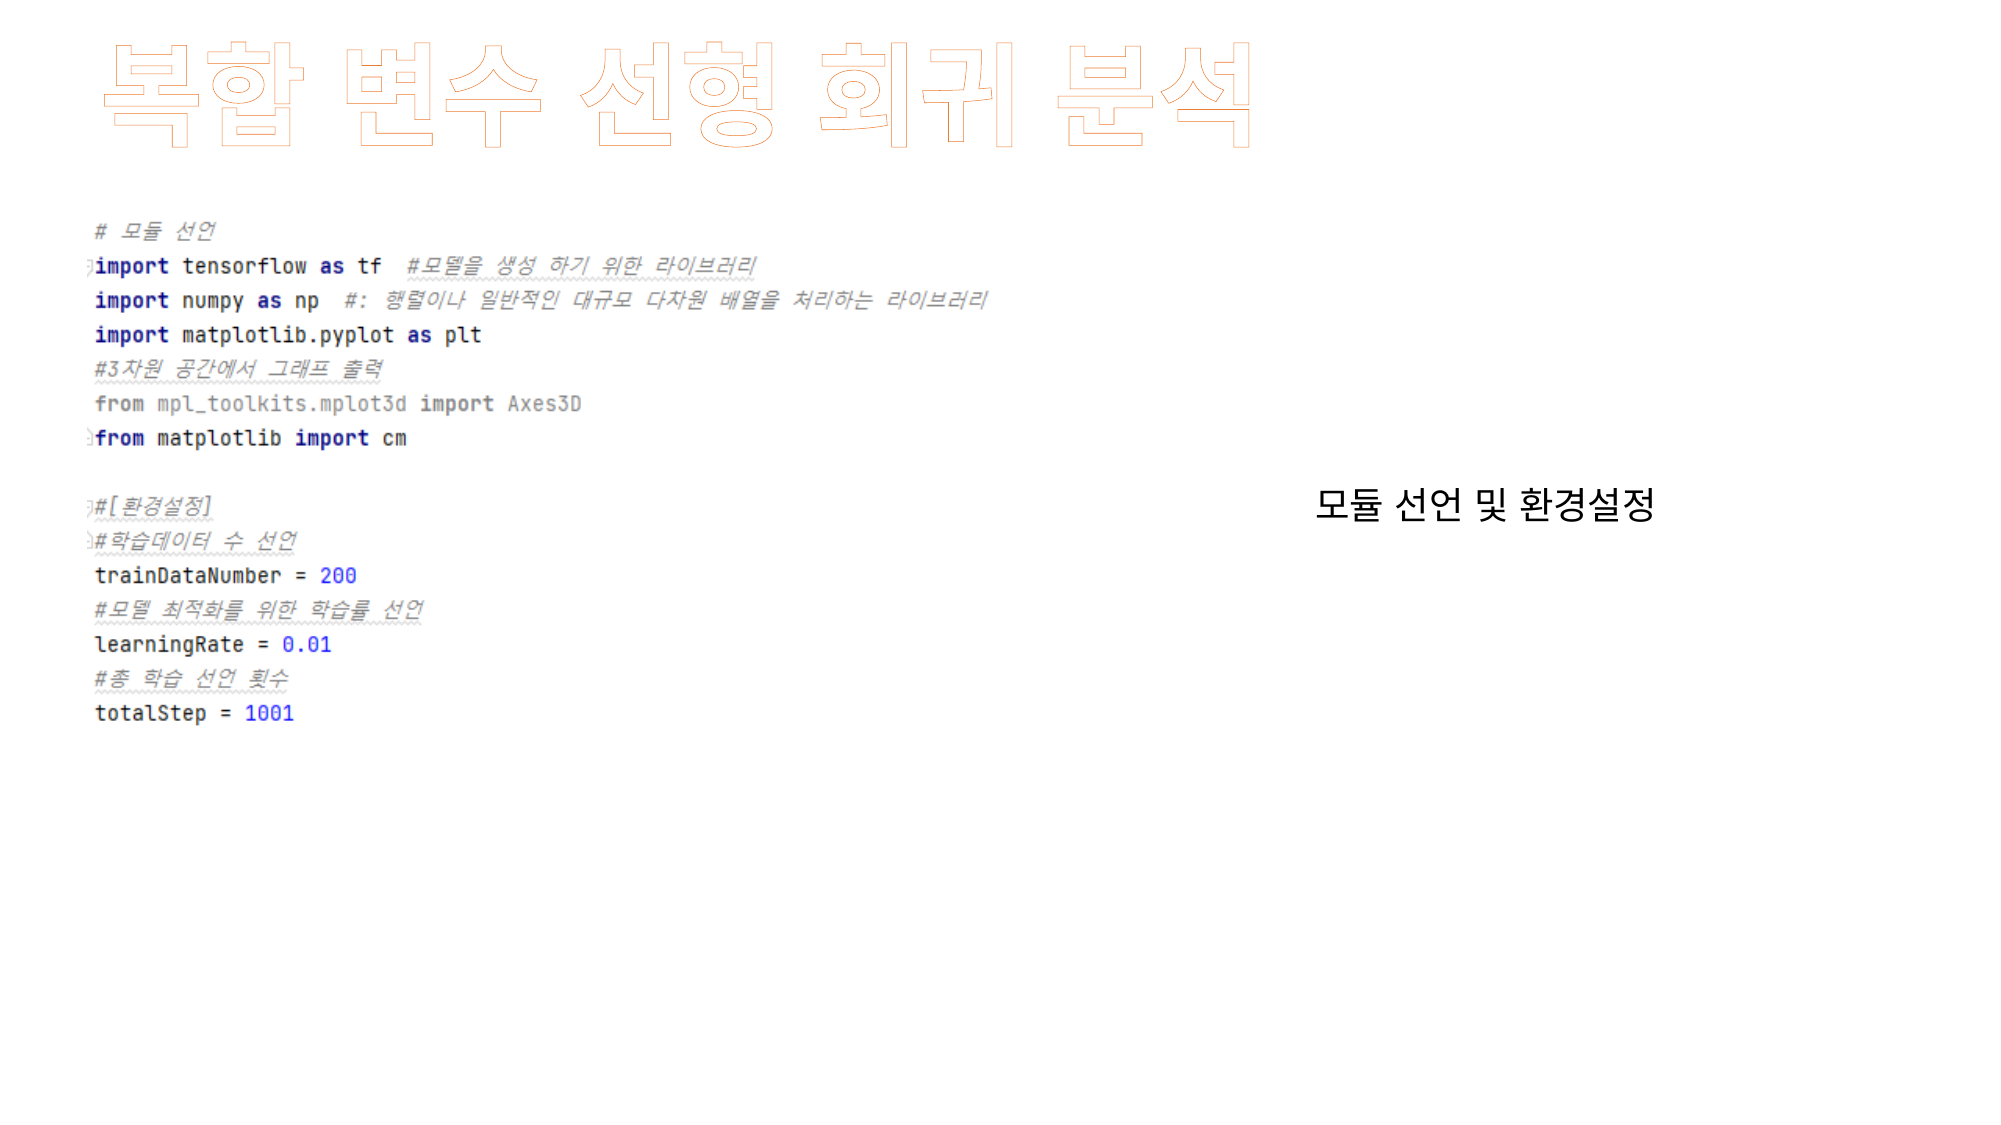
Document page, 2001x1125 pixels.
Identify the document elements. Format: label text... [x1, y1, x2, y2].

picture [87, 216, 1000, 735]
text_box 모듈 선언 및 환경설정 [1300, 474, 1843, 535]
text_box 복합 변수 선형 회귀 분석 [84, 17, 1276, 168]
